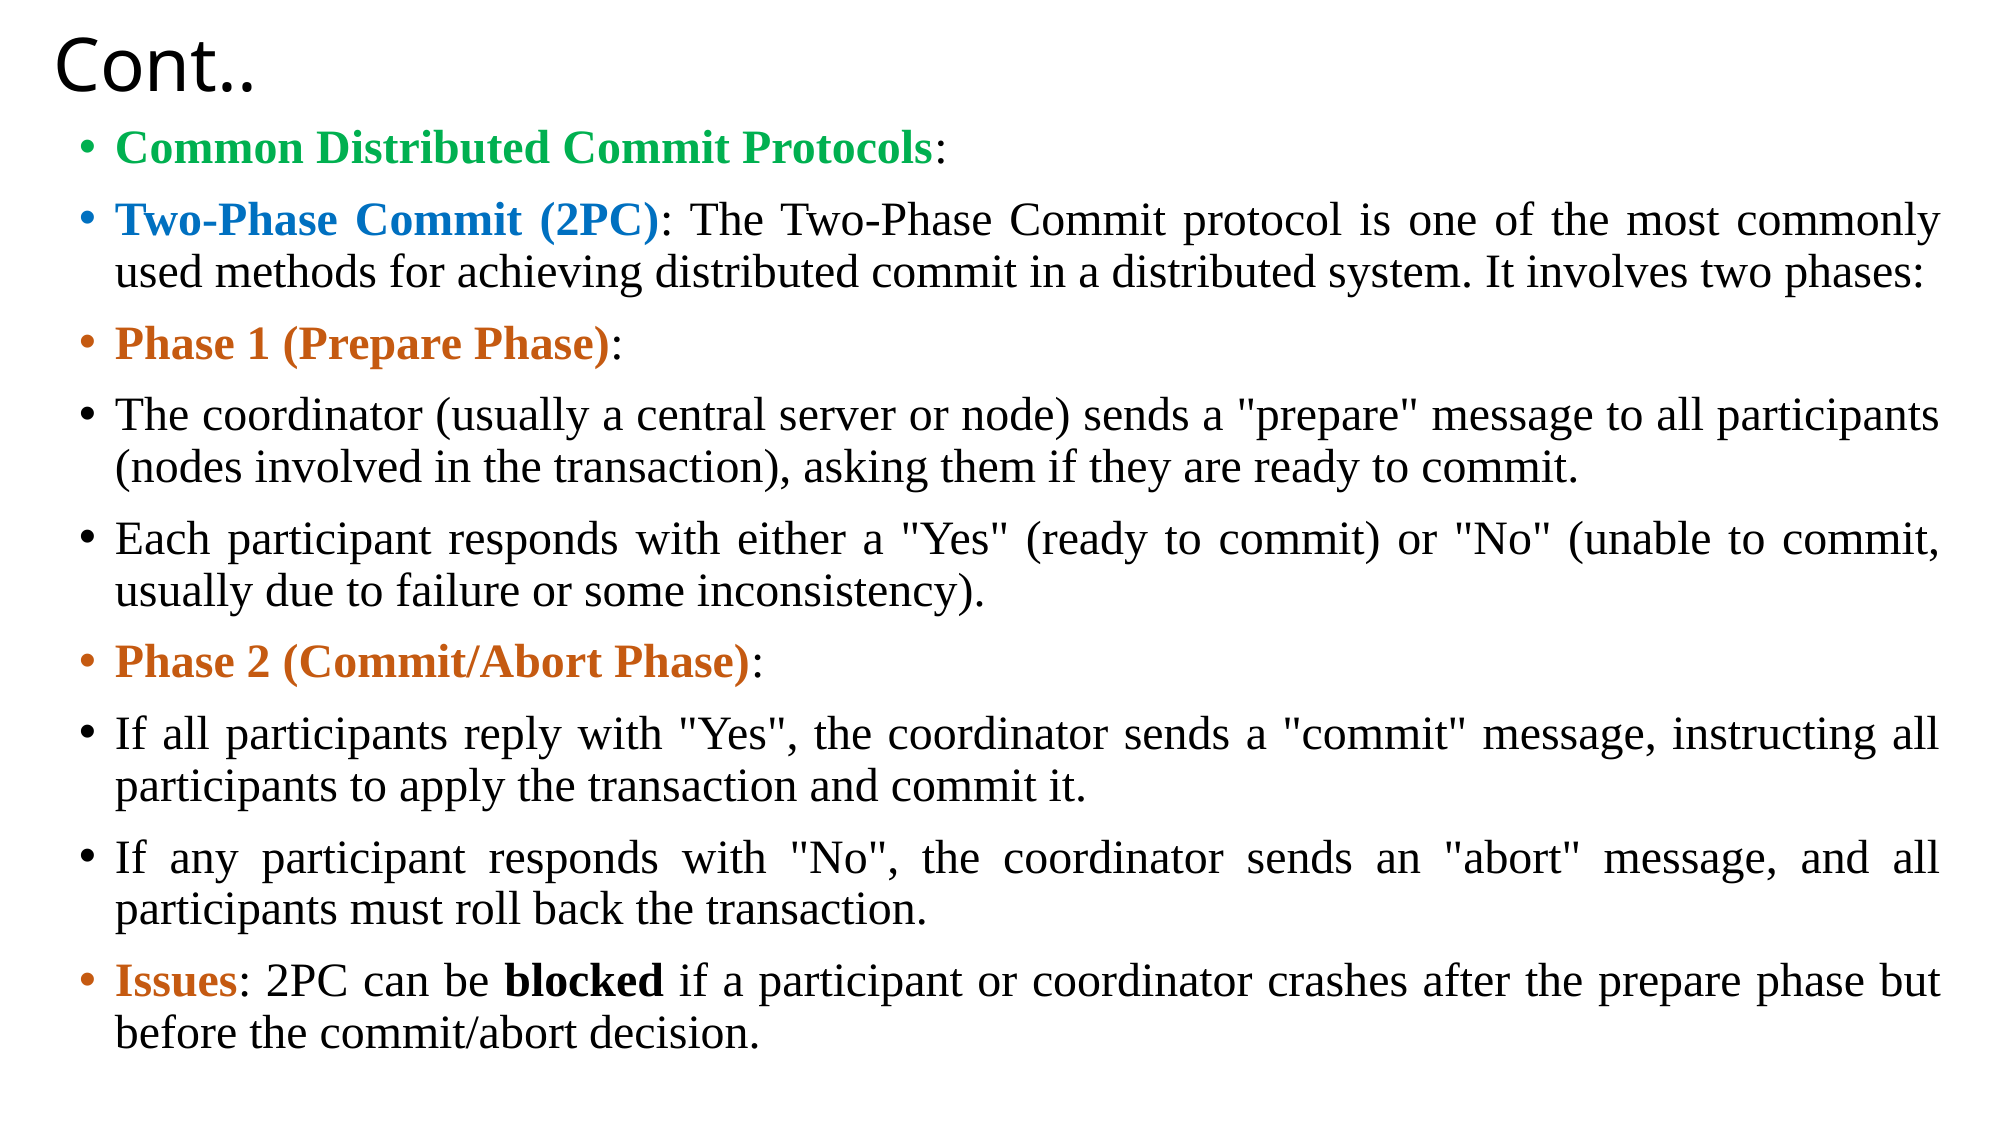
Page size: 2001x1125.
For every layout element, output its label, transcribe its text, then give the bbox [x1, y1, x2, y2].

list Common Distributed Commit Protocols: Two-Phase Commit (2PC): The Two-Phase Commit protocol is one of the most commonly used methods for achieving distributed commit in a distributed system. It involves two phases: Phase 1 (Prepare Phase): The coordinator (usually a central server or node) sends a "prepare" message to all participants (nodes involved in the transaction), asking them if they are ready to commit. Each participant responds with either a "Yes" (ready to commit) or "No" (unable to commit, usually due to failure or some inconsistency). Phase 2 (Commit/Abort Phase): If all participants reply with "Yes", the coordinator sends a "commit" message, instructing all participants to apply the transaction and commit it. If any participant responds with "No", the coordinator sends an "abort" message, and all participants must roll back the transaction. Issues: 2PC can be blocked if a participant or coordinator crashes after the prepare phase but before the commit/abort decision. [64, 114, 1959, 1082]
title Cont.. [38, 19, 1763, 115]
